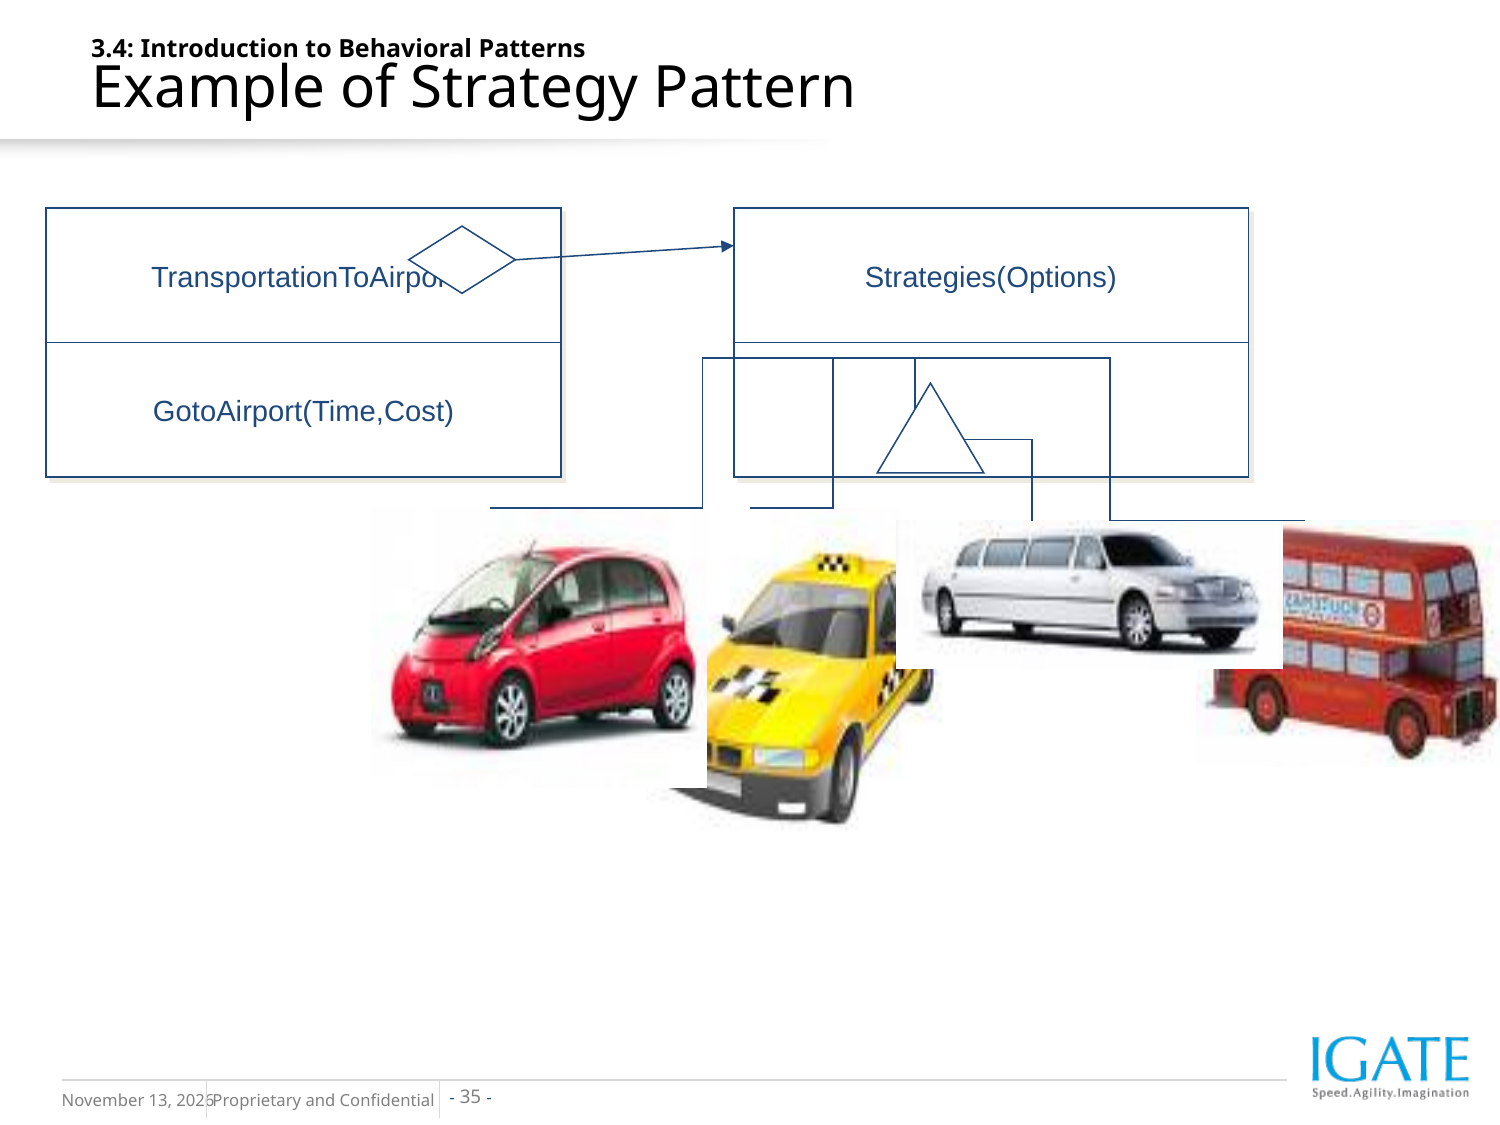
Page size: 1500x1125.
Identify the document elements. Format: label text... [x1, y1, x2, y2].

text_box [914, 357, 1306, 521]
text_box 3.4: Introduction to Behavioral Patterns Example of Strategy Pattern [76, 20, 1414, 138]
picture [1304, 1028, 1475, 1105]
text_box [750, 357, 916, 509]
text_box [733, 207, 1249, 356]
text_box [514, 245, 735, 261]
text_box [489, 357, 749, 509]
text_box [45, 207, 562, 478]
picture [0, 112, 919, 174]
picture [370, 507, 1500, 882]
